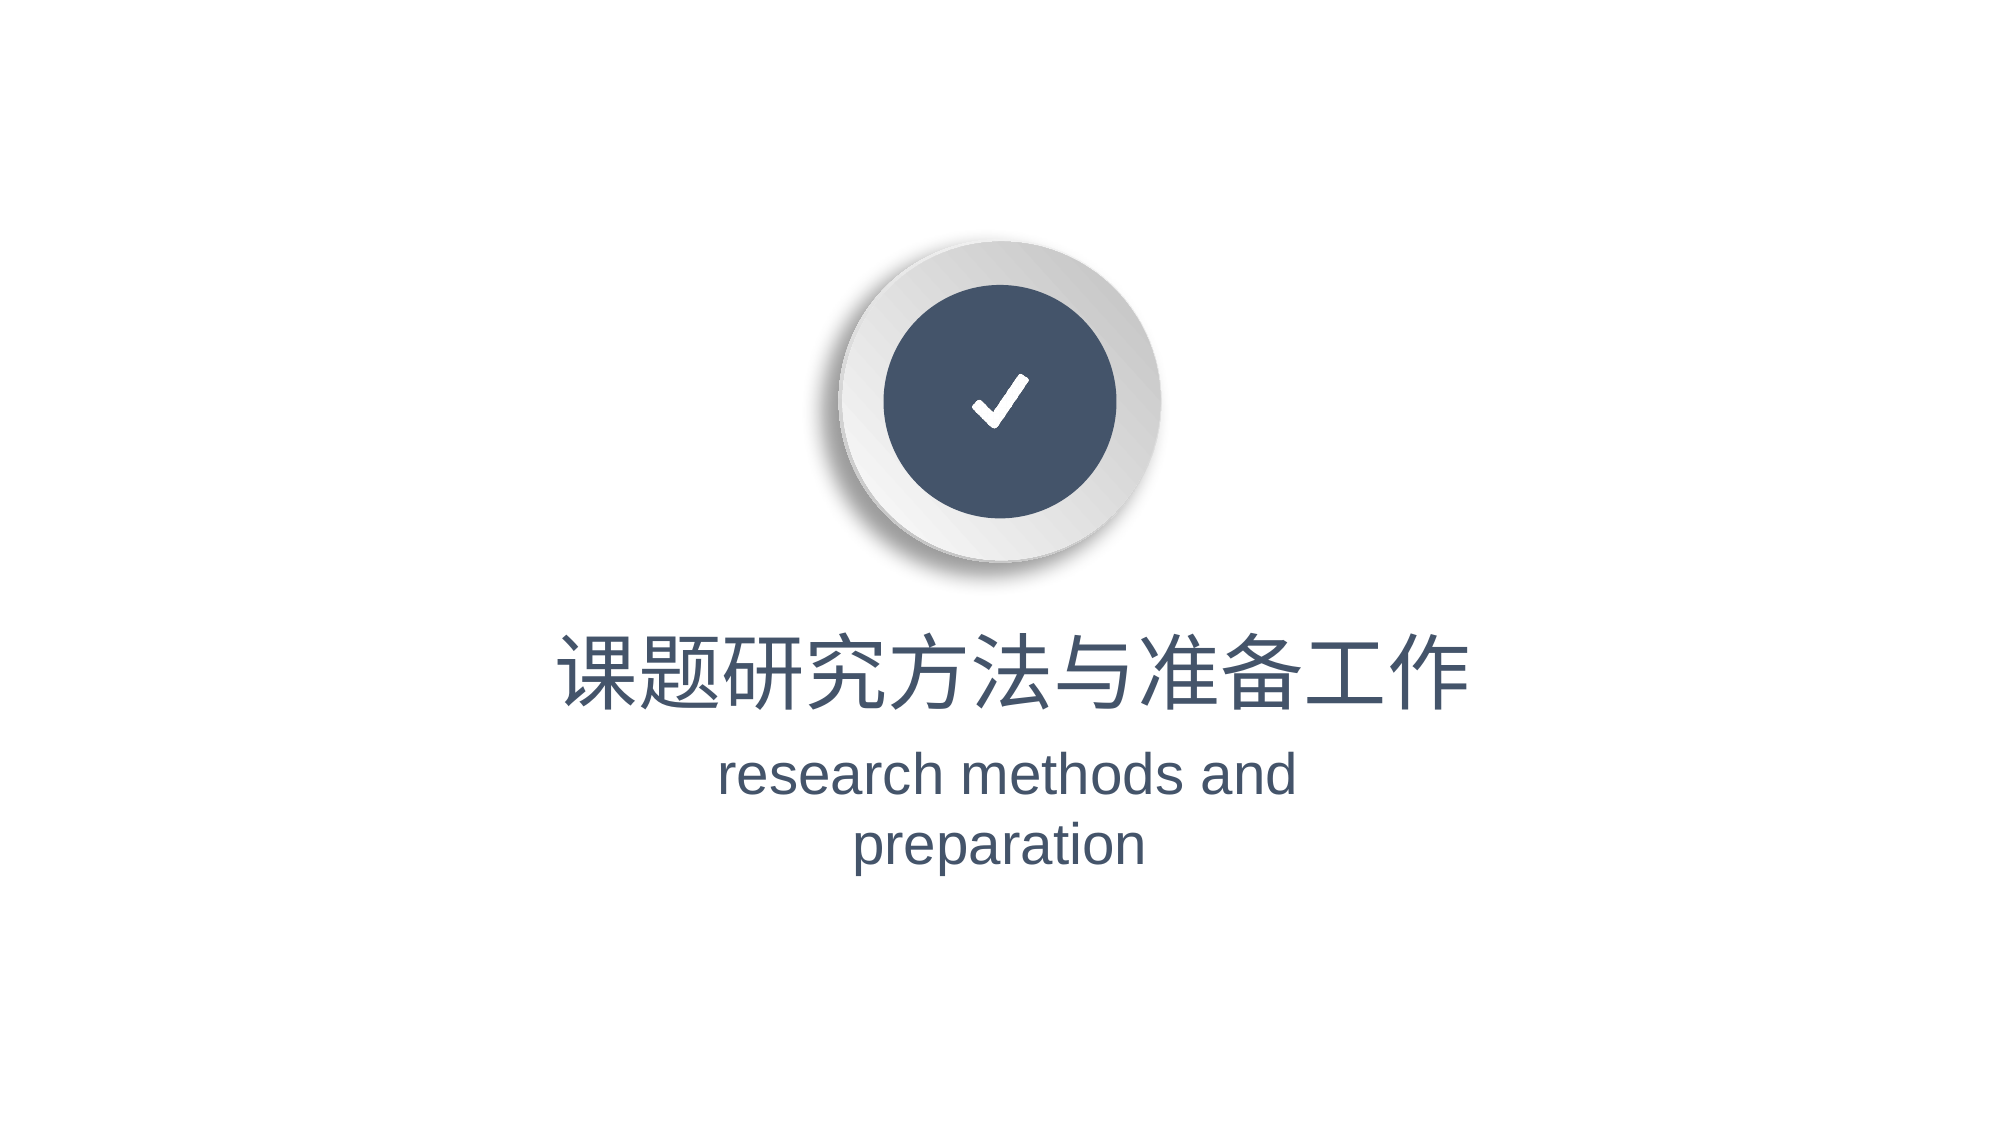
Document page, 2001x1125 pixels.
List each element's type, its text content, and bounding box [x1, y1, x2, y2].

text_box 课题研究方法与准备工作 [153, 612, 1872, 728]
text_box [838, 239, 1162, 563]
picture [963, 364, 1037, 438]
text_box research methods and preparation [588, 728, 1412, 884]
